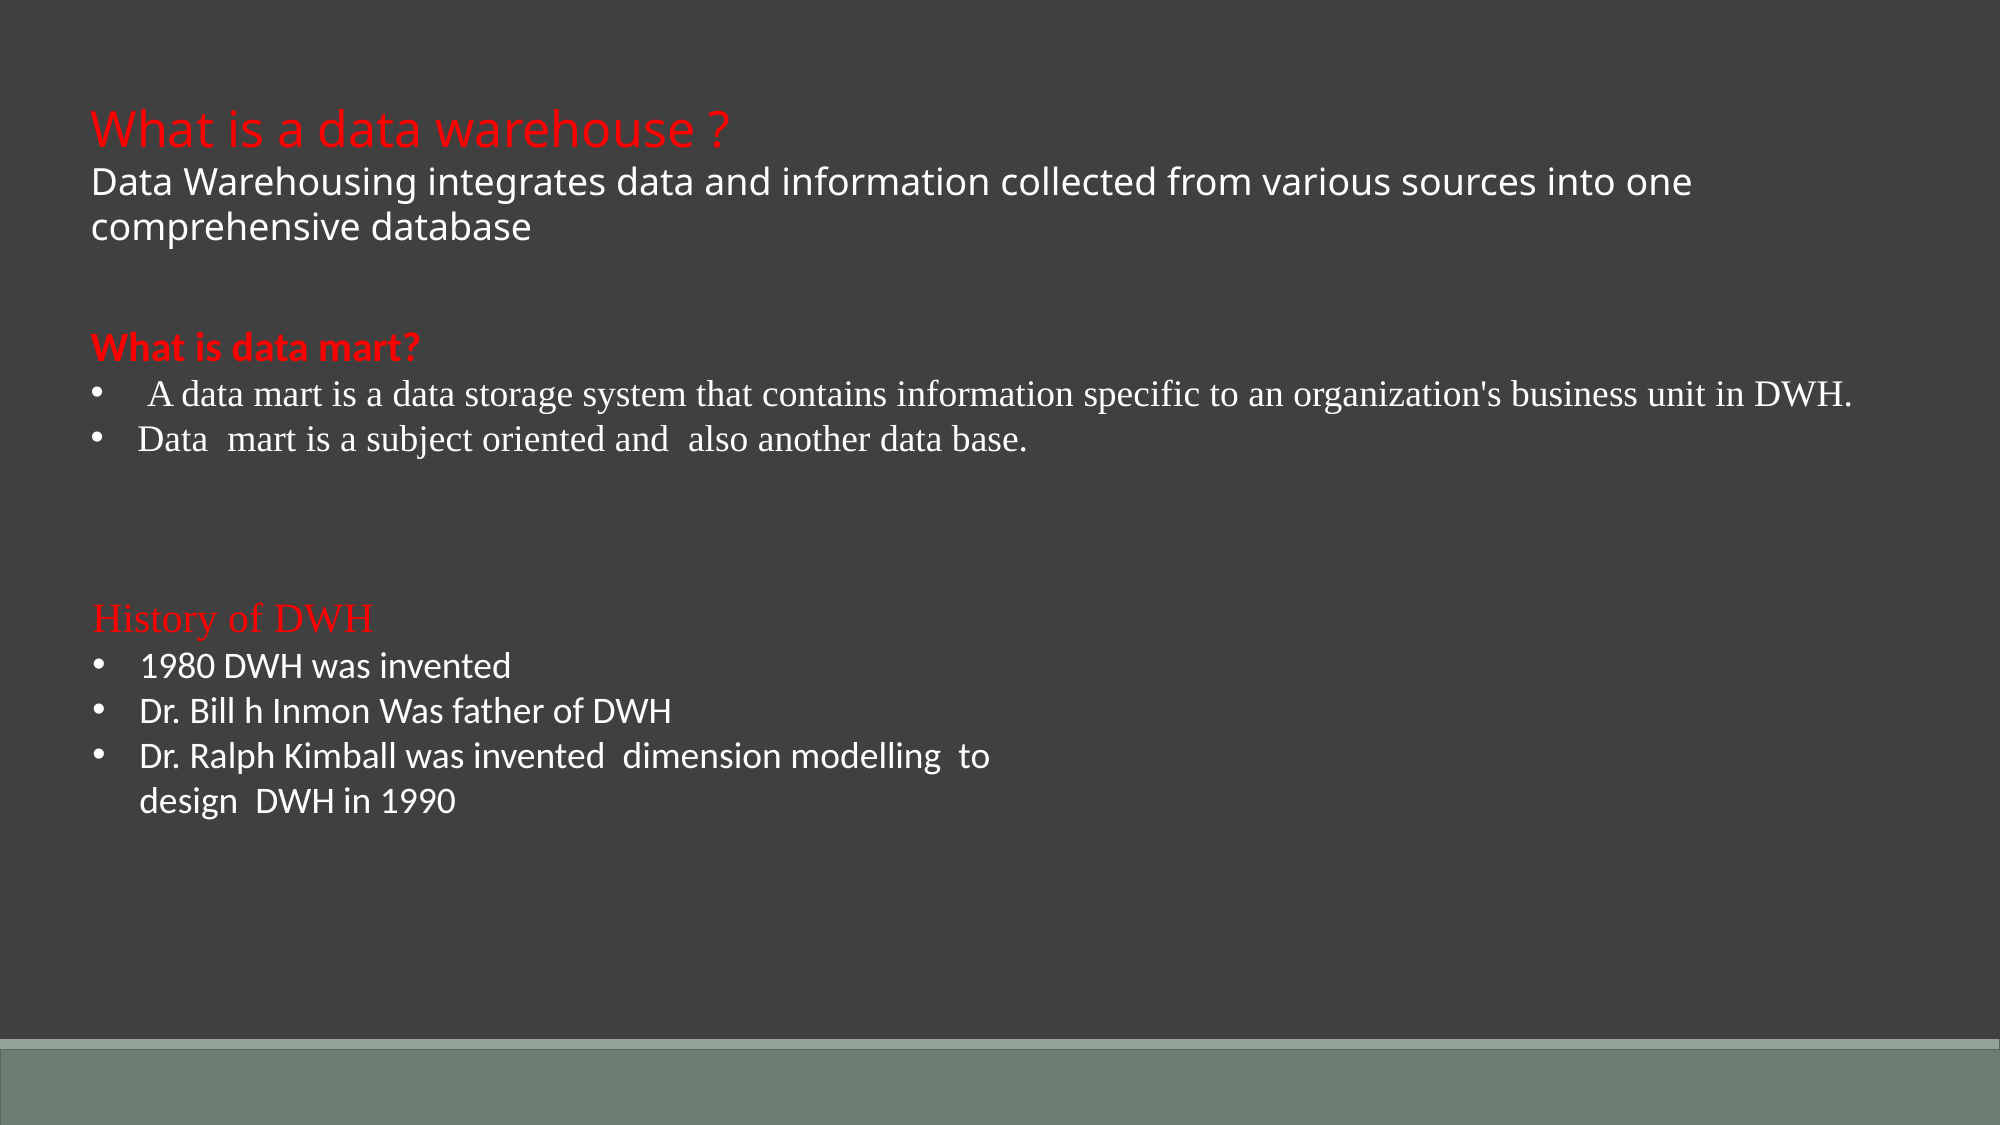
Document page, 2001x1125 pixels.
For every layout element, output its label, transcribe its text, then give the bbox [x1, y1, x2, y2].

text_box History of DWH 1980 DWH was invented Dr. Bill h Inmon Was father of DWH Dr. Ralph Kimball was invented dimension modelling to design DWH in 1990 [77, 583, 1078, 828]
text_box What is data mart? A data mart is a data storage system that contains information specific to an organization's business unit in DWH. Data mart is a subject oriented and also another data base. [75, 311, 1952, 467]
text_box What is a data warehouse ? Data Warehousing integrates data and information collected from various sources into one comprehensive database [75, 90, 1804, 255]
